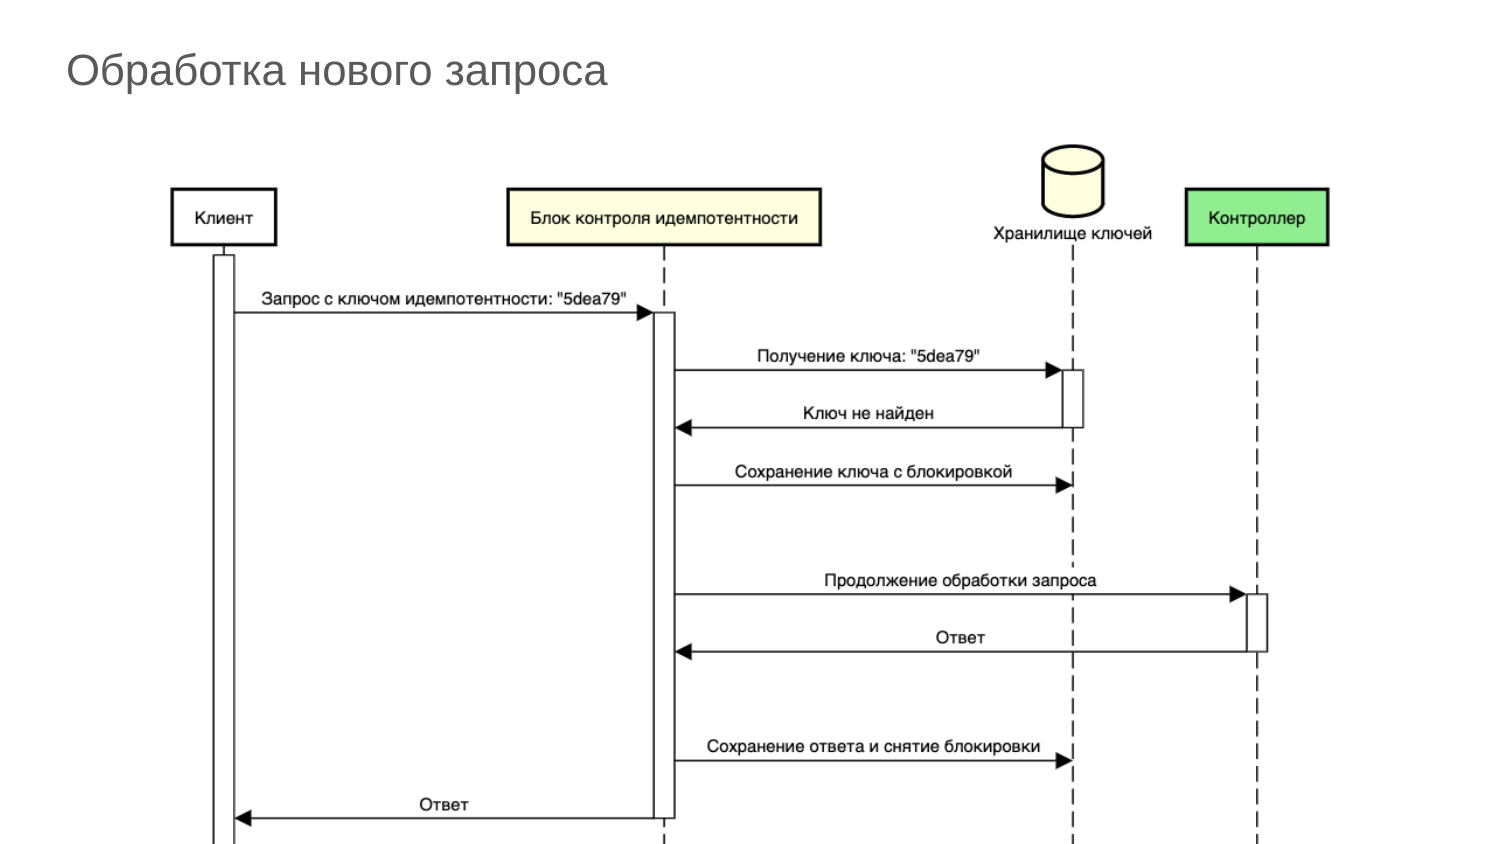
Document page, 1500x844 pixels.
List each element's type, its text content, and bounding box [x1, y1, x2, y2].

title Обработка нового запроса [51, 24, 1449, 118]
picture [162, 134, 1338, 844]
